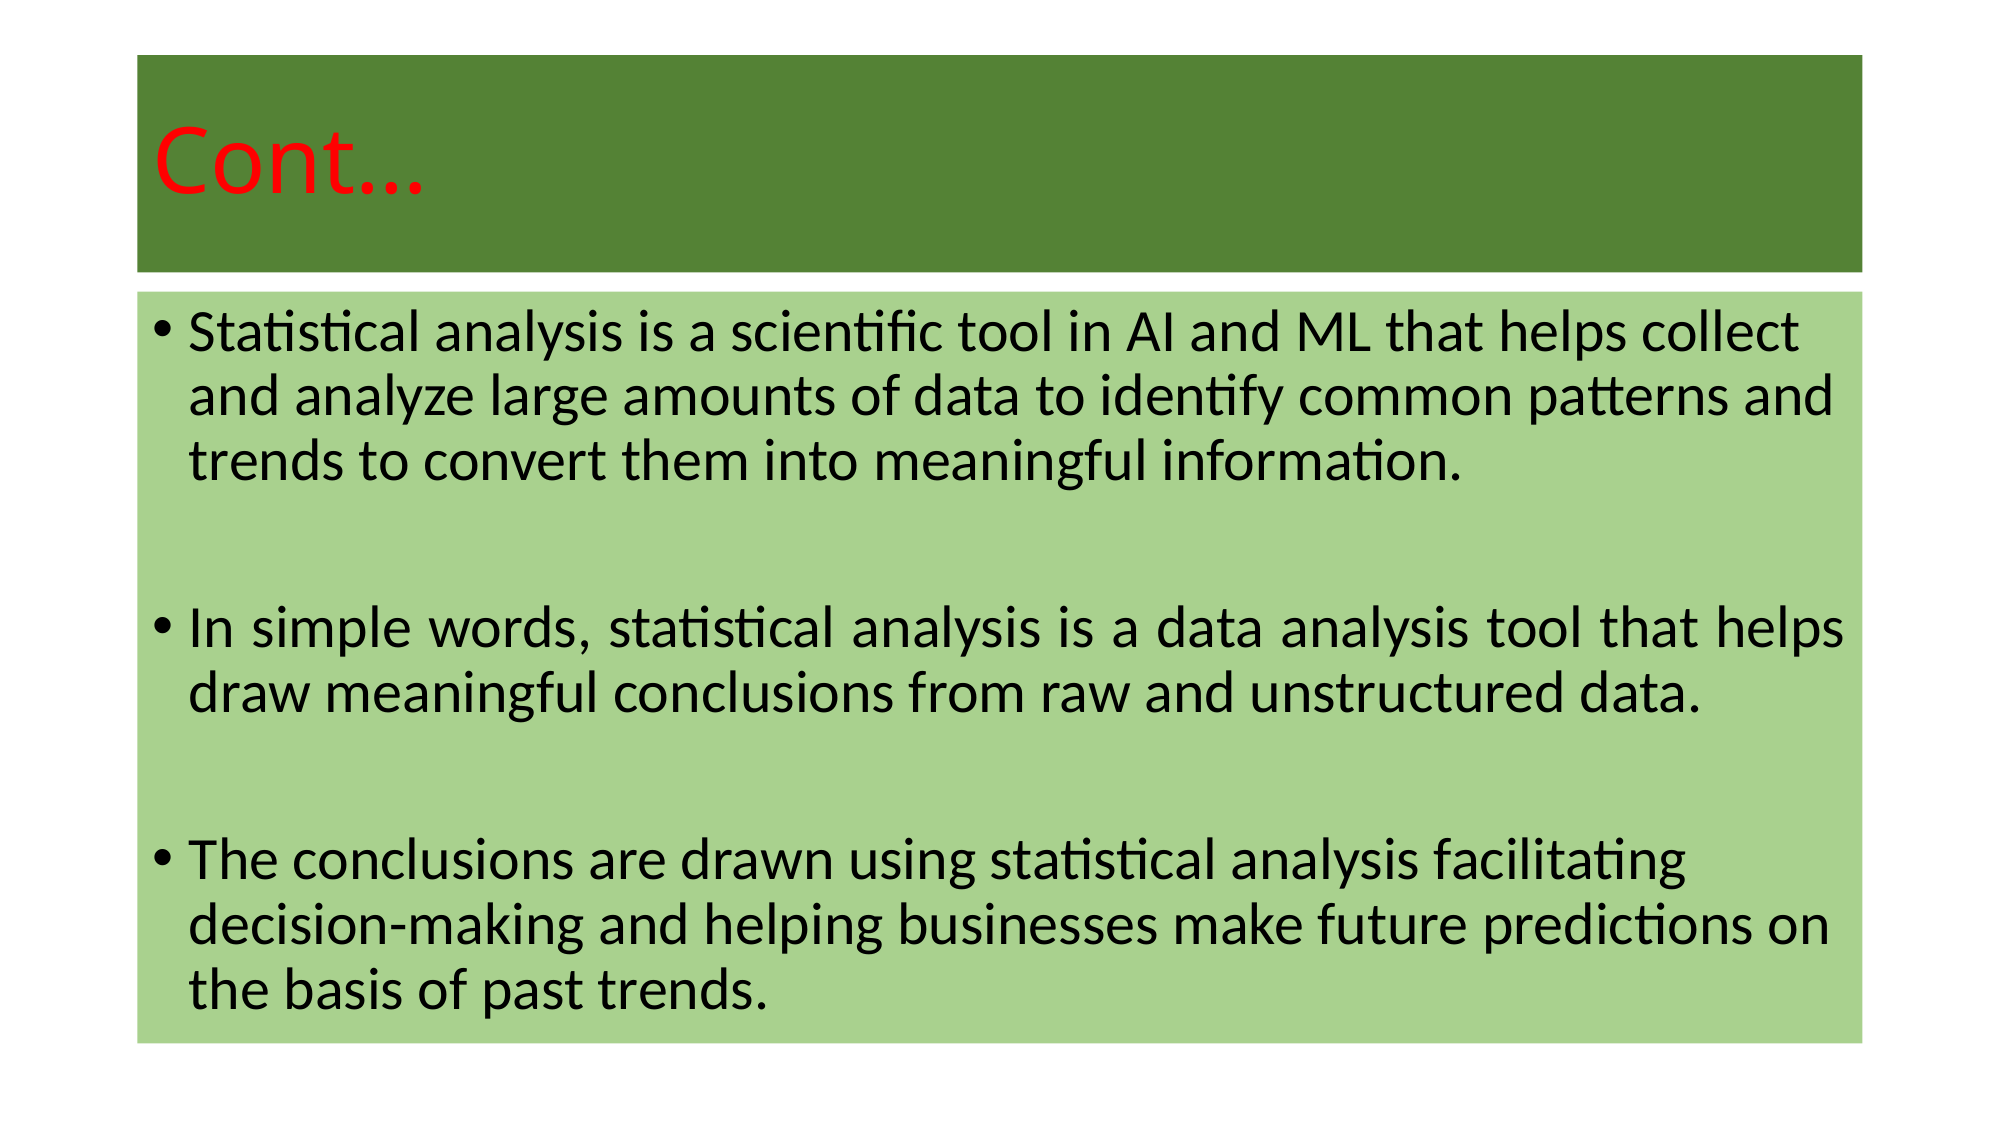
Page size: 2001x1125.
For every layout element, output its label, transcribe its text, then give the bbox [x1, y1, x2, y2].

title Cont… [137, 55, 1863, 273]
list Statistical analysis is a scientific tool in AI and ML that helps collect and analyze large amounts of data to identify common patterns and trends to convert them into meaningful information. In simple words, statistical analysis is a data analysis tool that helps draw meaningful conclusions from raw and unstructured data. The conclusions are drawn using statistical analysis facilitating decision-making and helping businesses make future predictions on the basis of past trends. [137, 291, 1863, 1044]
